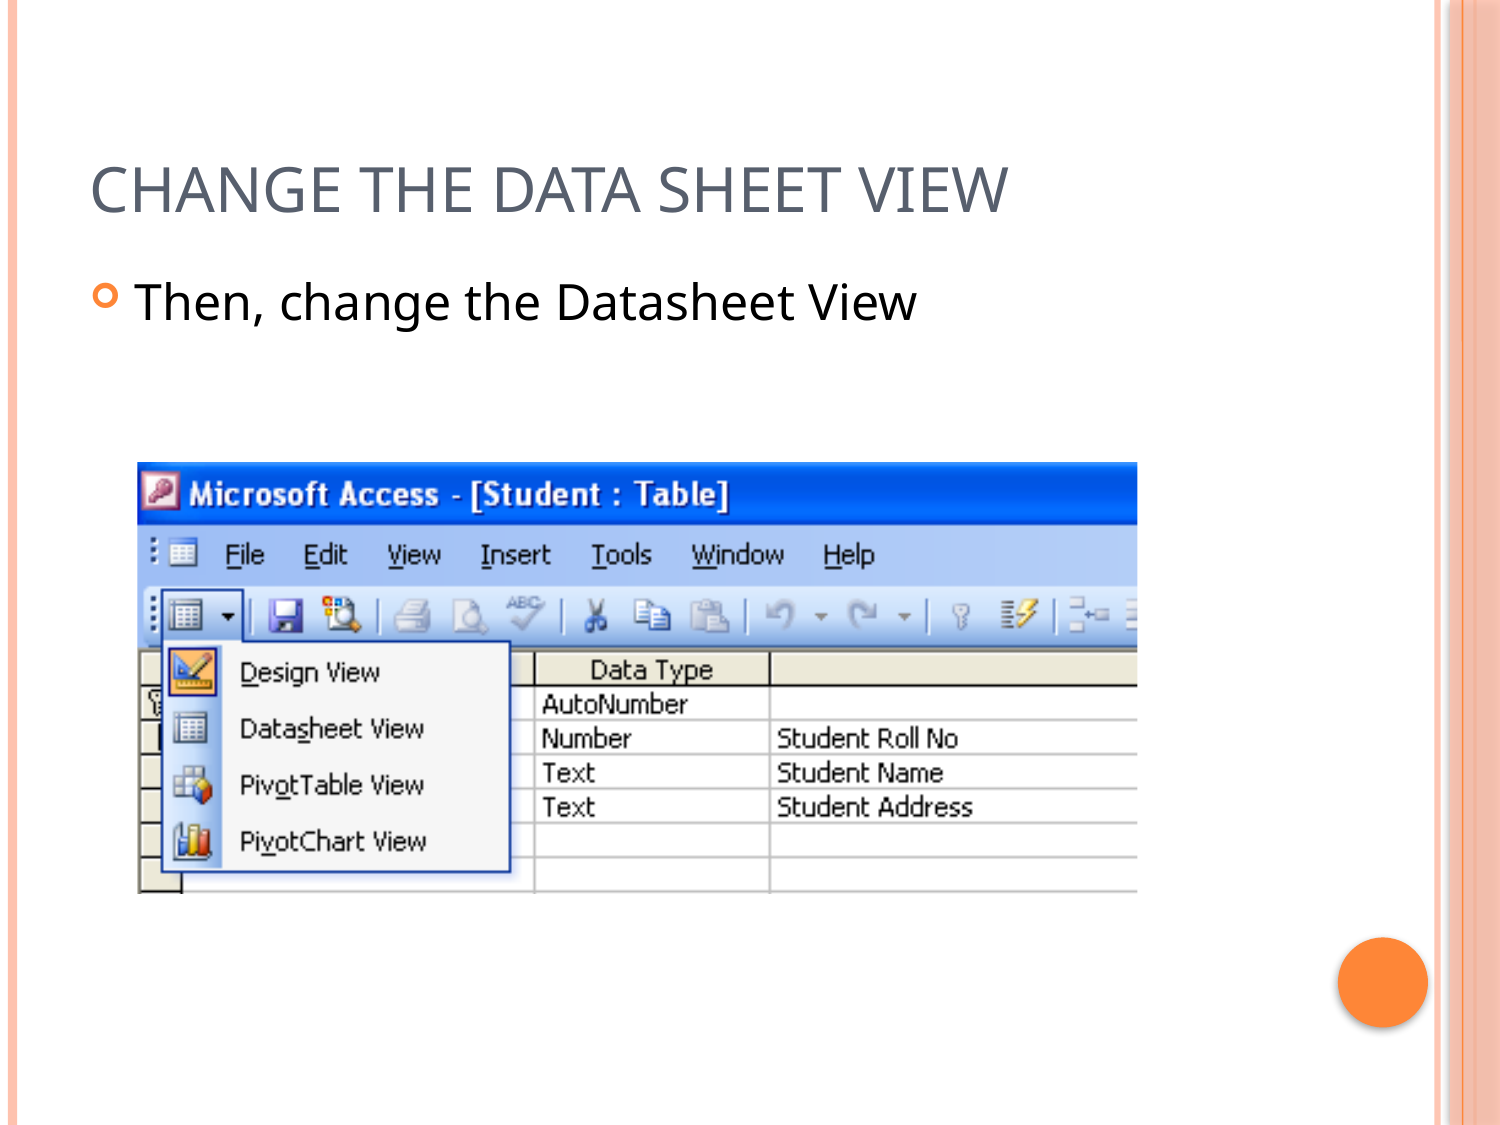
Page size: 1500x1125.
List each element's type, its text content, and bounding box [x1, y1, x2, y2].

picture [136, 461, 1138, 895]
list Then, change the Datasheet View [75, 262, 1300, 1062]
title Change The Data Sheet View [75, 45, 1300, 233]
